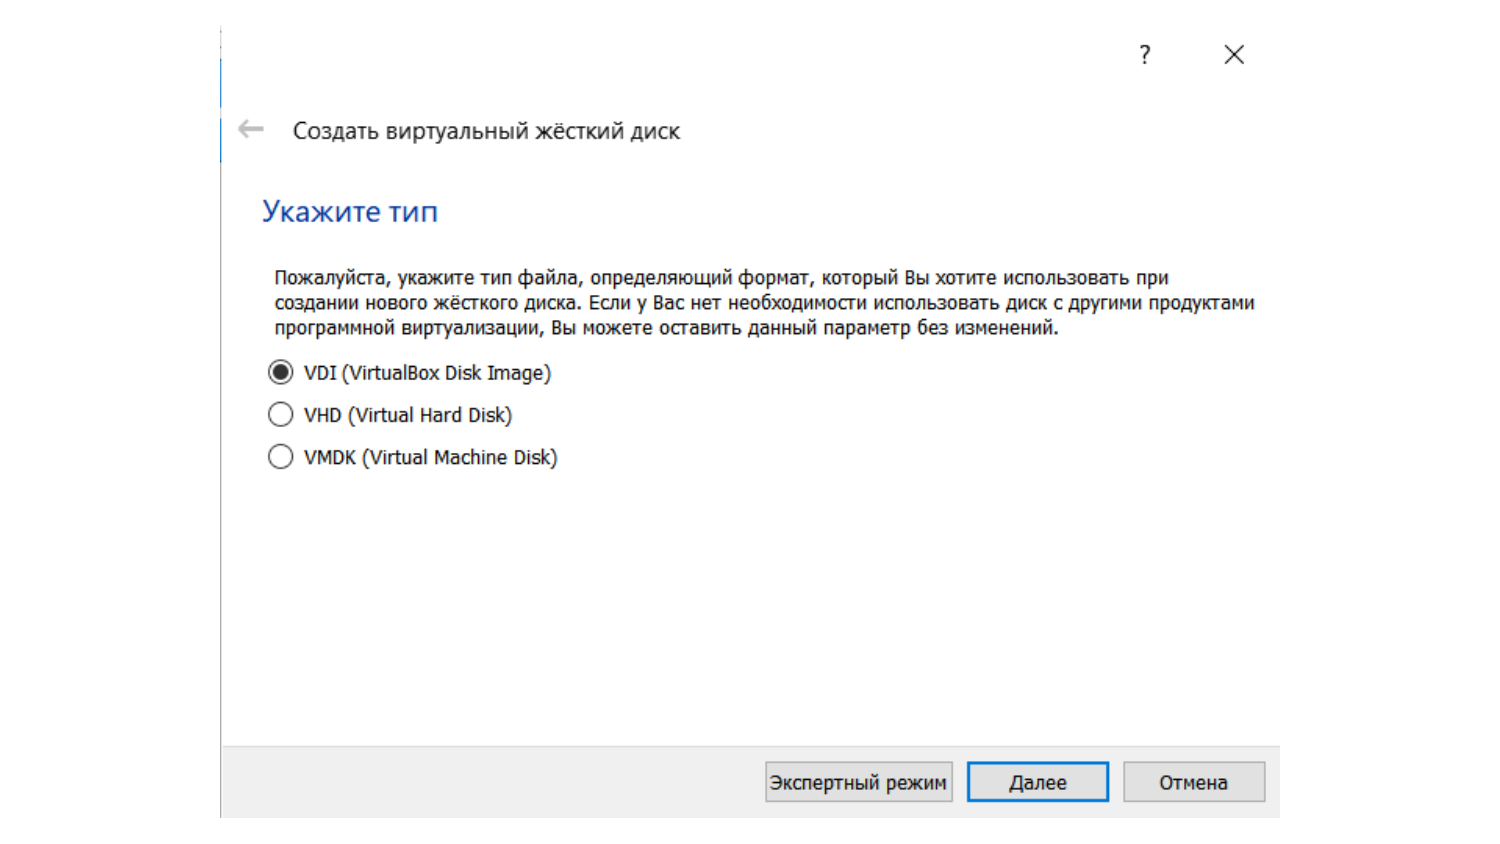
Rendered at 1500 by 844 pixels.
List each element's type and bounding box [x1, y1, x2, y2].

picture [220, 25, 1280, 819]
